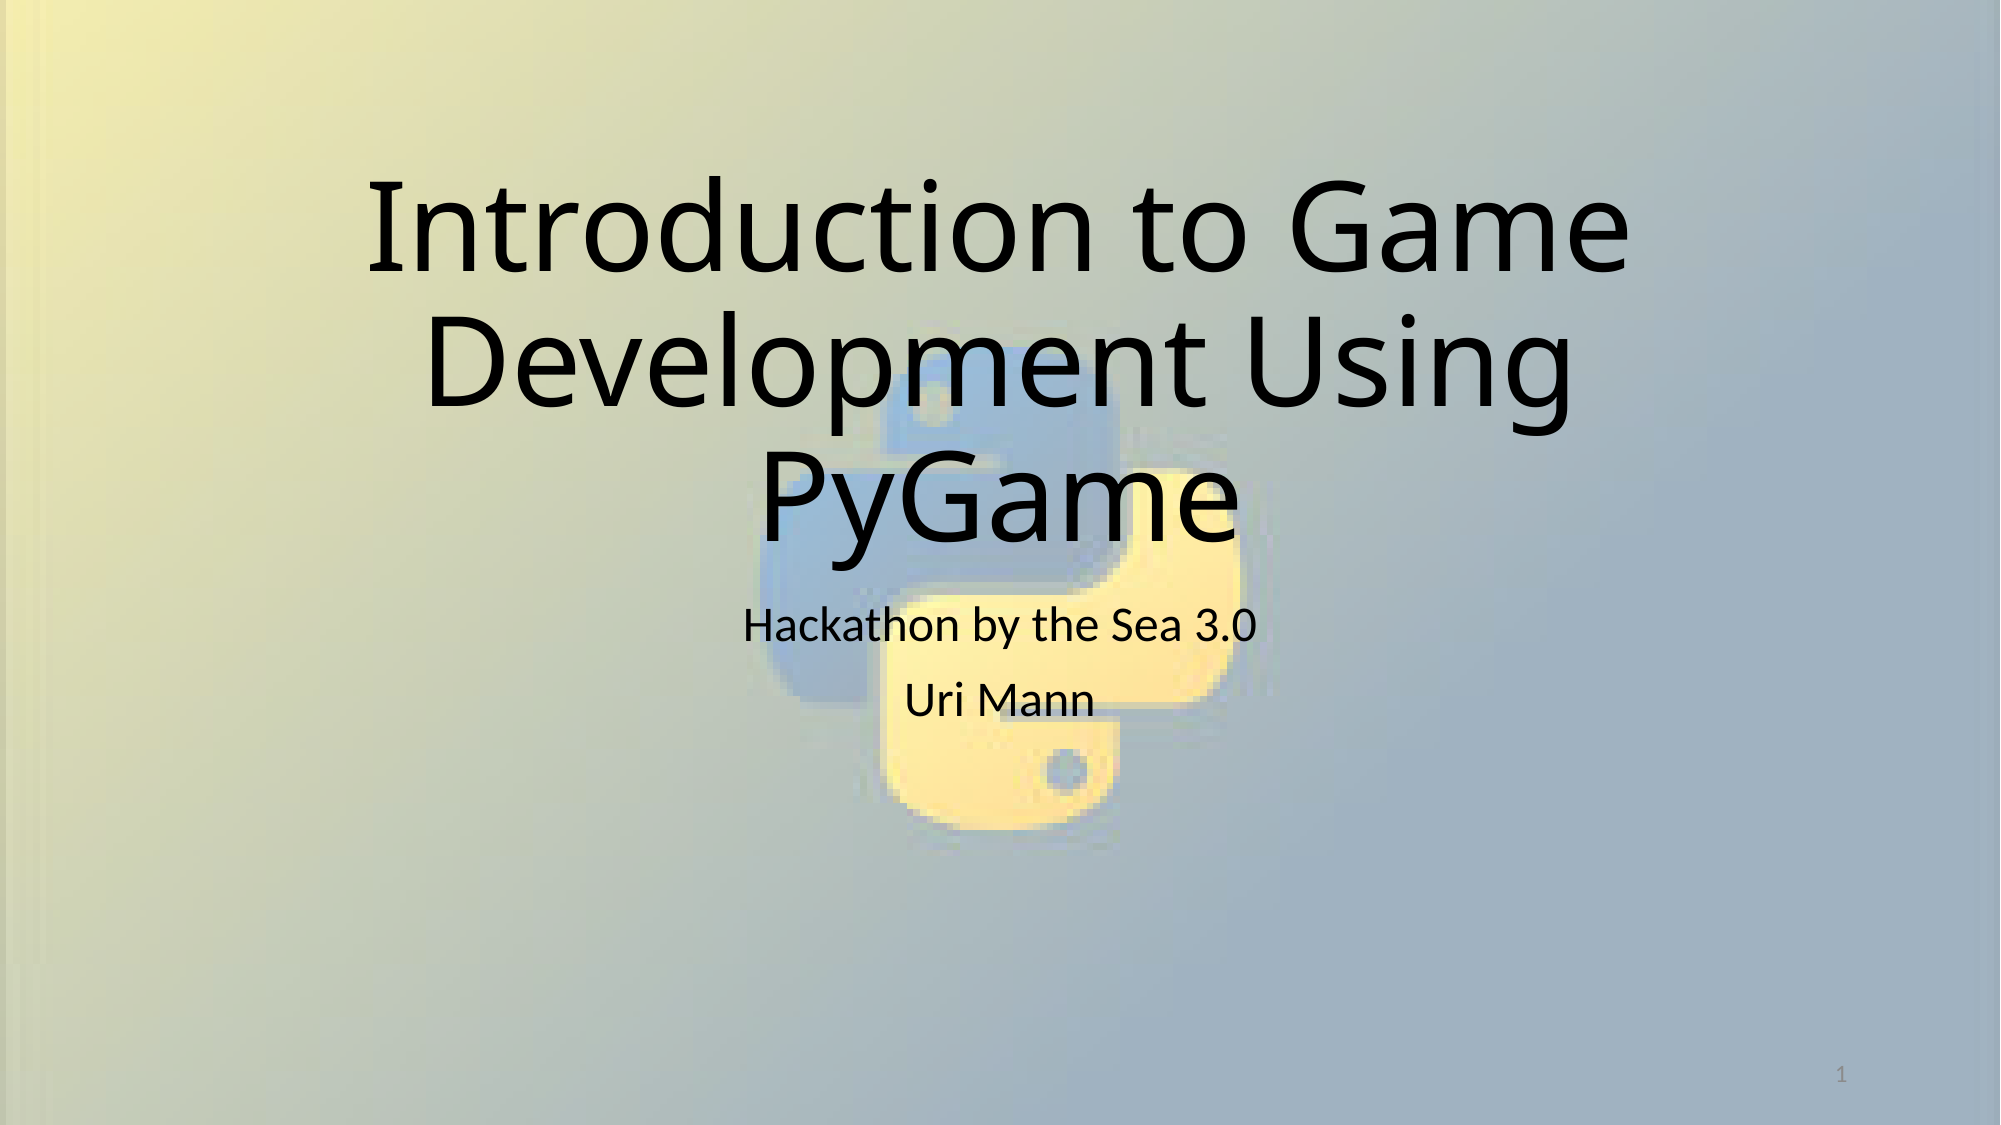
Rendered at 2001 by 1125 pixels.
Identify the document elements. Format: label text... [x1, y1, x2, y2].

slide_number 1 [1412, 1042, 1863, 1103]
subtitle Hackathon by the Sea 3.0 Uri Mann [249, 590, 1750, 863]
title Introduction to Game Development Using PyGame [249, 184, 1750, 576]
